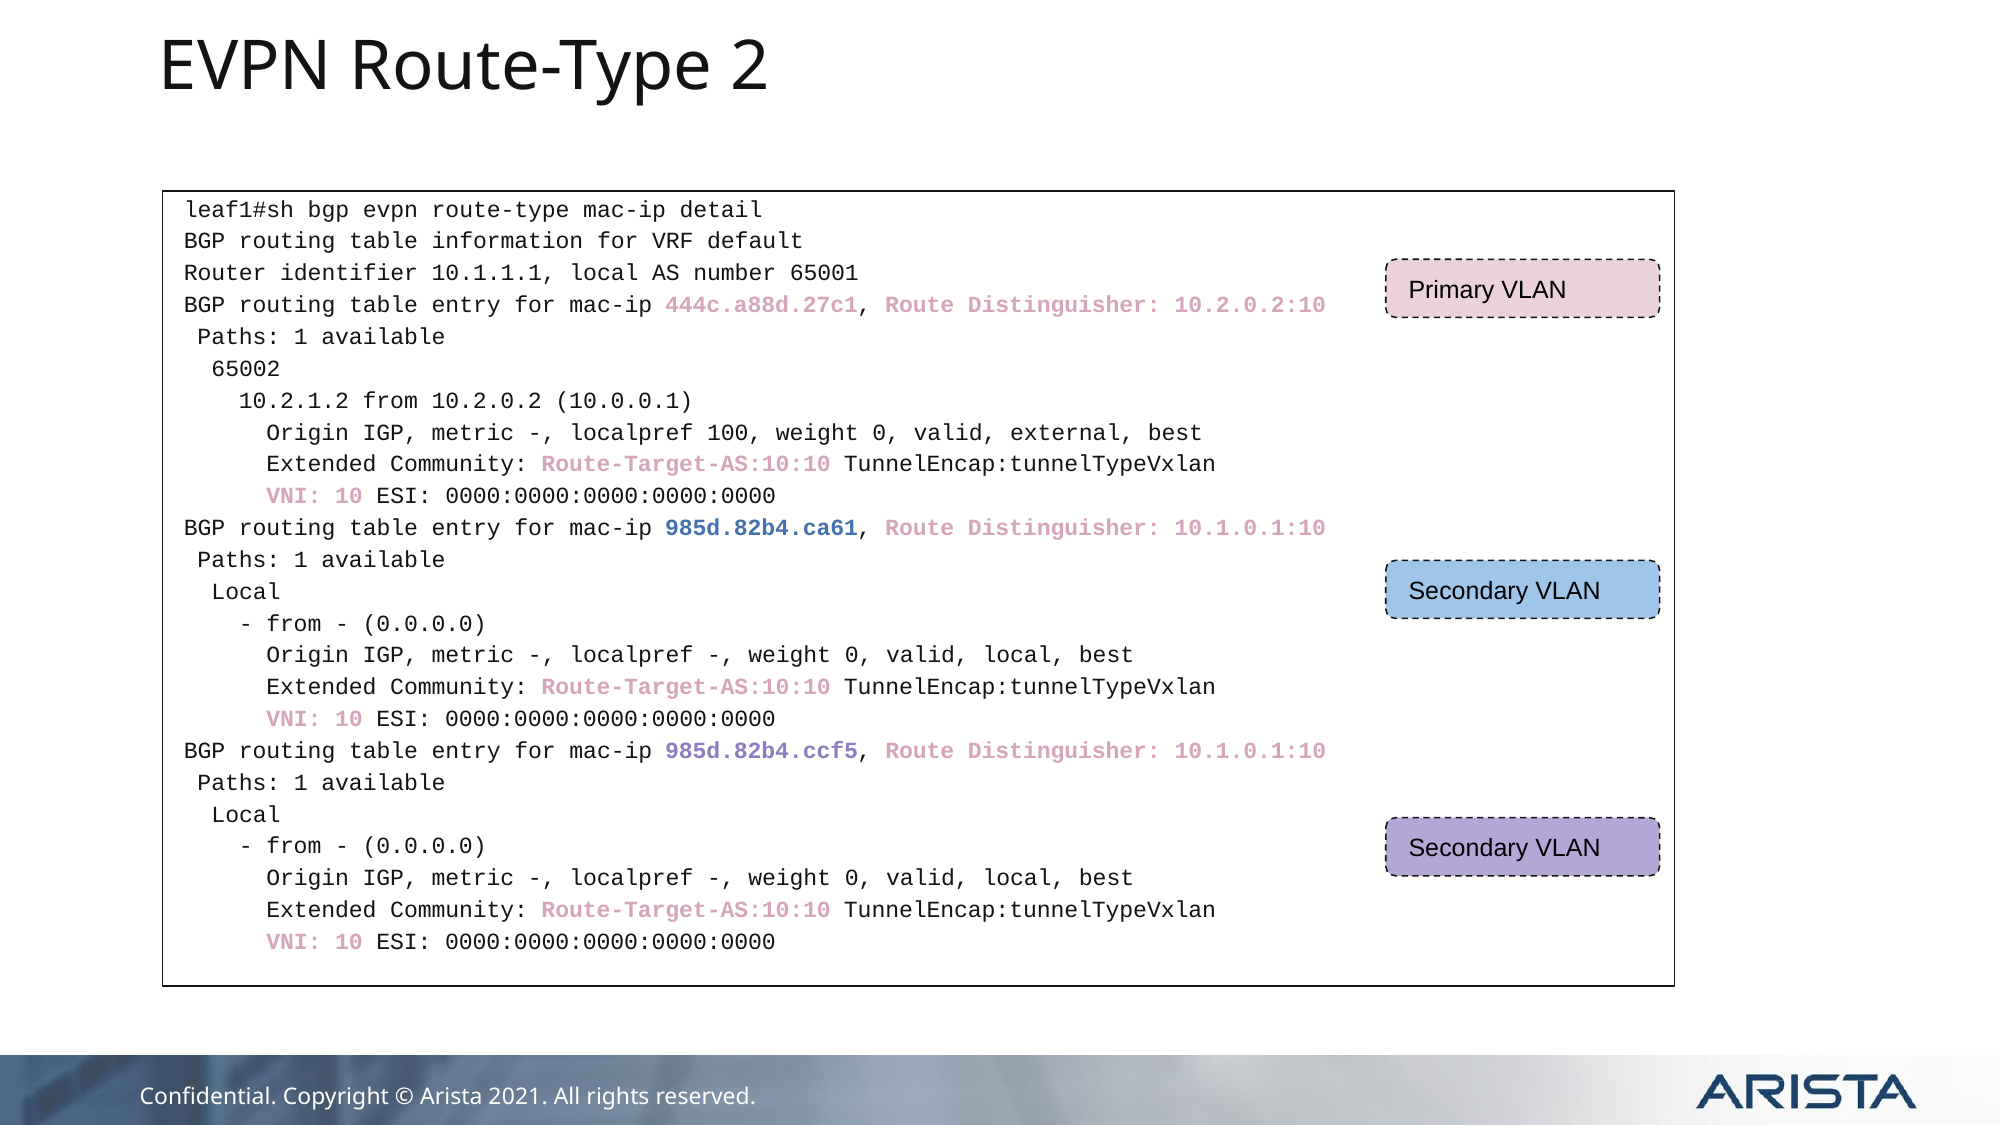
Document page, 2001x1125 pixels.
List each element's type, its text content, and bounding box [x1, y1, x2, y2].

picture [0, 1055, 2000, 1125]
list leaf1#sh bgp evpn route-type mac-ip detail BGP routing table information for VRF default Router identifier 10.1.1.1, local AS number 65001 BGP routing table entry for mac-ip 444c.a88d.27c1, Route Distinguisher: 10.2.0.2:10 Paths: 1 available 65002 10.2.1.2 from 10.2.0.2 (10.0.0.1) Origin IGP, metric -, localpref 100, weight 0, valid, external, best Extended Community: Route-Target-AS:10:10 TunnelEncap:tunnelTypeVxlan VNI: 10 ESI: 0000:0000:0000:0000:0000 BGP routing table entry for mac-ip 985d.82b4.ca61, Route Distinguisher: 10.1.0.1:10 Paths: 1 available Local - from - (0.0.0.0) Origin IGP, metric -, localpref -, weight 0, valid, local, best Extended Community: Route-Target-AS:10:10 TunnelEncap:tunnelTypeVxlan VNI: 10 ESI: 0000:0000:0000:0000:0000 BGP routing table entry for mac-ip 985d.82b4.ccf5, Route Distinguisher: 10.1.0.1:10 Paths: 1 available Local - from - (0.0.0.0) Origin IGP, metric -, localpref -, weight 0, valid, local, best Extended Community: Route-Target-AS:10:10 TunnelEncap:tunnelTypeVxlan VNI: 10 ESI: 0000:0000:0000:0000:0000 [162, 228, 1675, 986]
title EVPN Route-Type 2 [137, 9, 1863, 228]
text_box Secondary VLAN [1385, 817, 1660, 876]
text_box Secondary VLAN [1385, 560, 1660, 619]
text_box Primary VLAN [1385, 259, 1660, 318]
